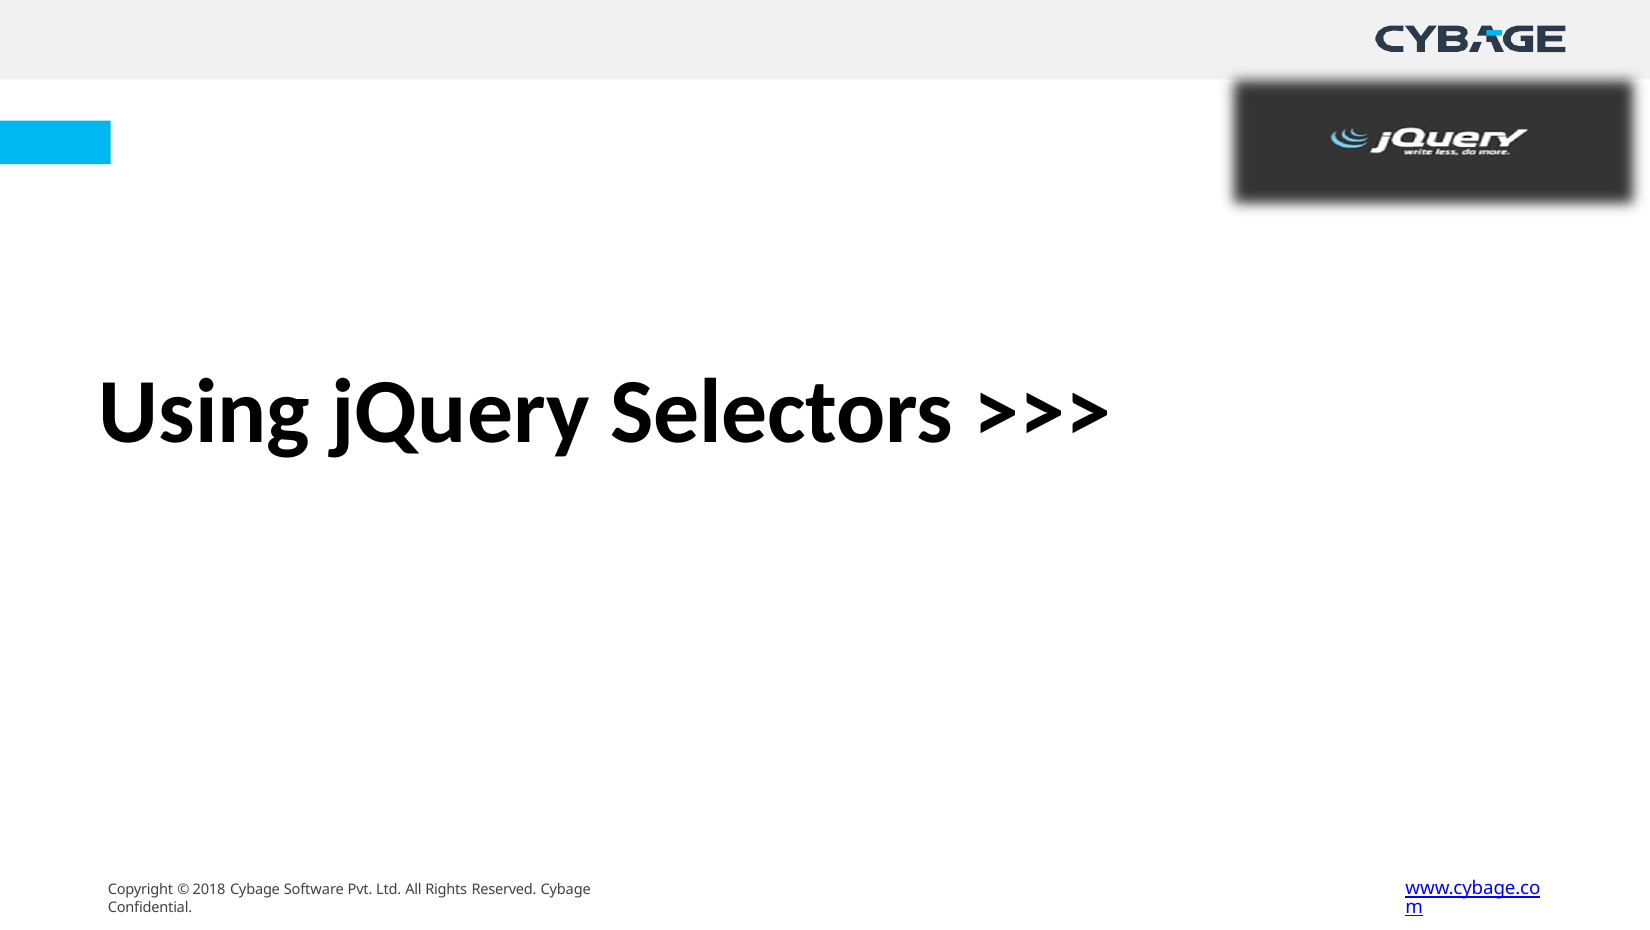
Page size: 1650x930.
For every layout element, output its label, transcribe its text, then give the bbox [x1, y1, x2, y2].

title Using jQuery Selectors >>> [96, 348, 1115, 507]
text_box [0, 0, 1650, 220]
footer Copyright © 2018 Cybage Software Pvt. Ltd. All Rights Reserved. Cybage Confidential. [105, 877, 629, 930]
text_box www.cybage.com [1403, 872, 1551, 902]
